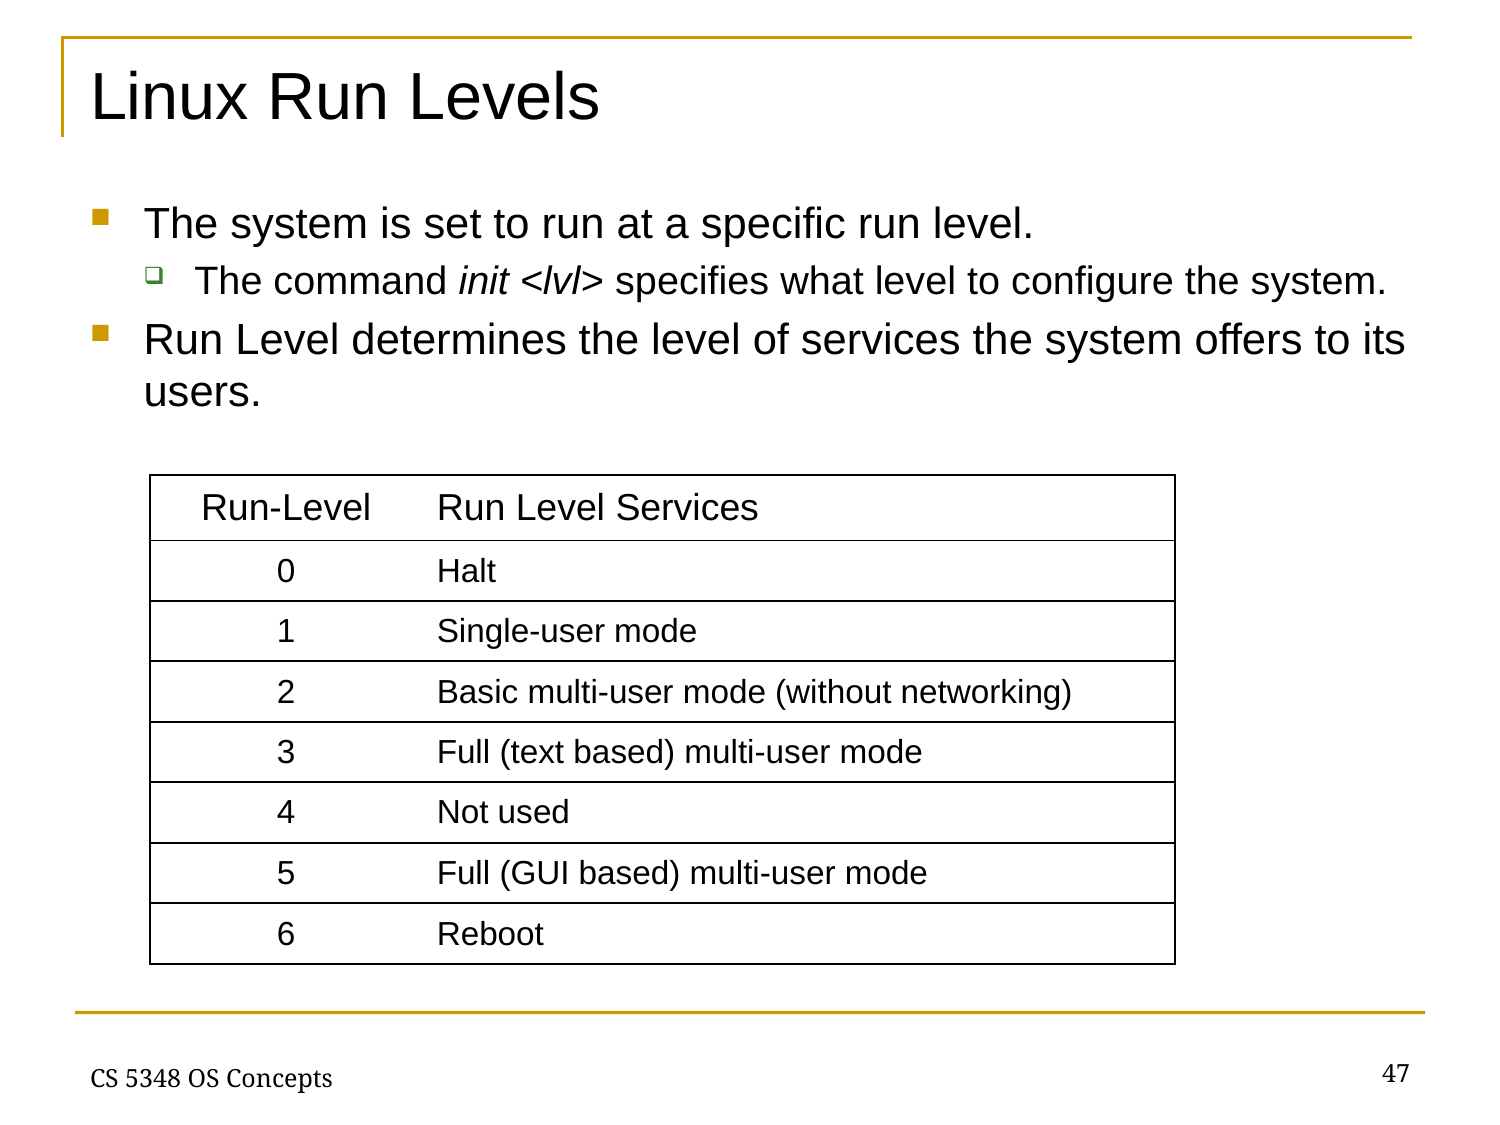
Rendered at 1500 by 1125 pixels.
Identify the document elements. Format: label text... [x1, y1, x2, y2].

title Linux Run Levels [75, 45, 1425, 187]
table_cell 5 [151, 844, 422, 902]
table_cell Halt [422, 541, 1174, 600]
table_cell 4 [151, 783, 422, 842]
table_cell Not used [422, 783, 1174, 842]
slide_number 47 [1074, 1024, 1425, 1100]
table_cell 1 [151, 602, 422, 660]
table_cell 0 [151, 541, 422, 600]
slide_number CS 5348 OS Concepts [75, 1025, 475, 1100]
table_cell 3 [151, 723, 422, 781]
table_cell 2 [151, 662, 422, 721]
table_header Run Level Services [422, 476, 1174, 540]
list The system is set to run at a specific run level. The command init <lvl> specifies what level to configure the system. Run Level determines the level of services the system offers to its users. [75, 187, 1425, 463]
table_cell Basic multi-user mode (without networking) [422, 662, 1174, 721]
table_cell Full (GUI based) multi-user mode [422, 844, 1174, 902]
table_header Run-Level [151, 476, 422, 540]
table_cell 6 [151, 904, 422, 963]
table_cell Single-user mode [422, 602, 1174, 660]
table_cell Reboot [422, 904, 1174, 963]
table_cell Full (text based) multi-user mode [422, 723, 1174, 781]
